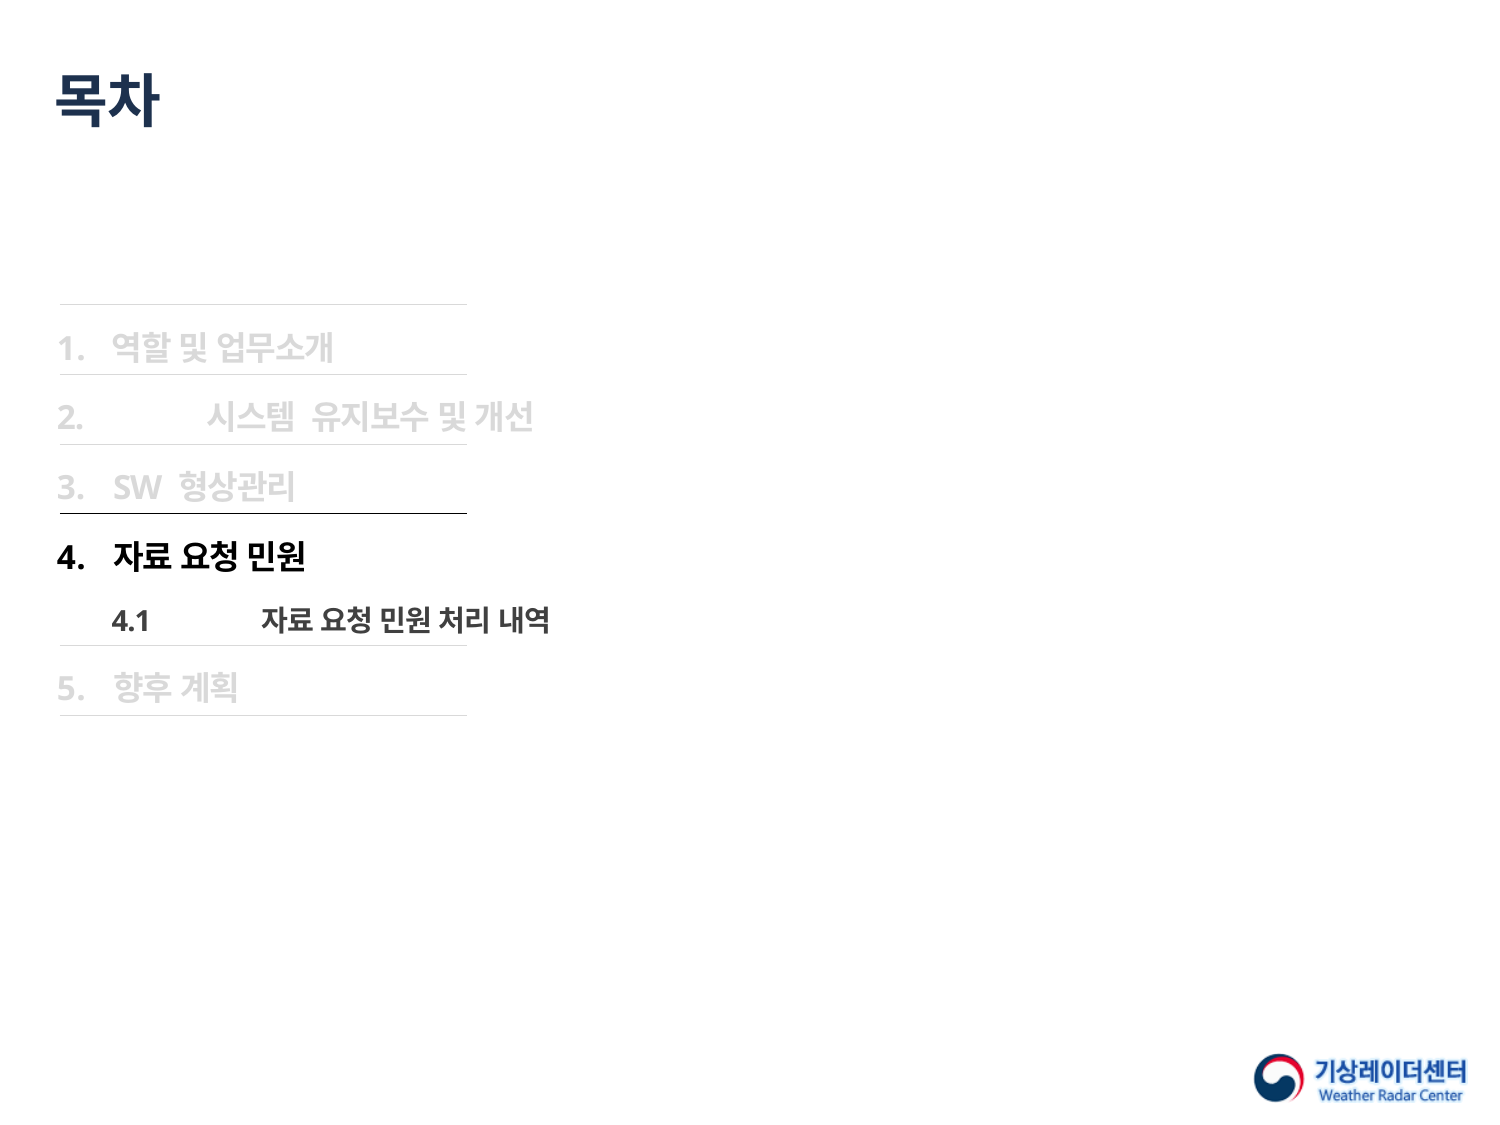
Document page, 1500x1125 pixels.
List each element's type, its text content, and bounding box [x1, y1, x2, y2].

text_box 역할 및 업무소개 2. 시스템 유지보수 및 개선 SW 형상관리 자료 요청 민원 4.1 자료 요청 민원 처리 내역 향후 계획 [41, 289, 891, 1064]
title 목차 [39, 18, 1463, 181]
picture [1252, 1053, 1468, 1103]
